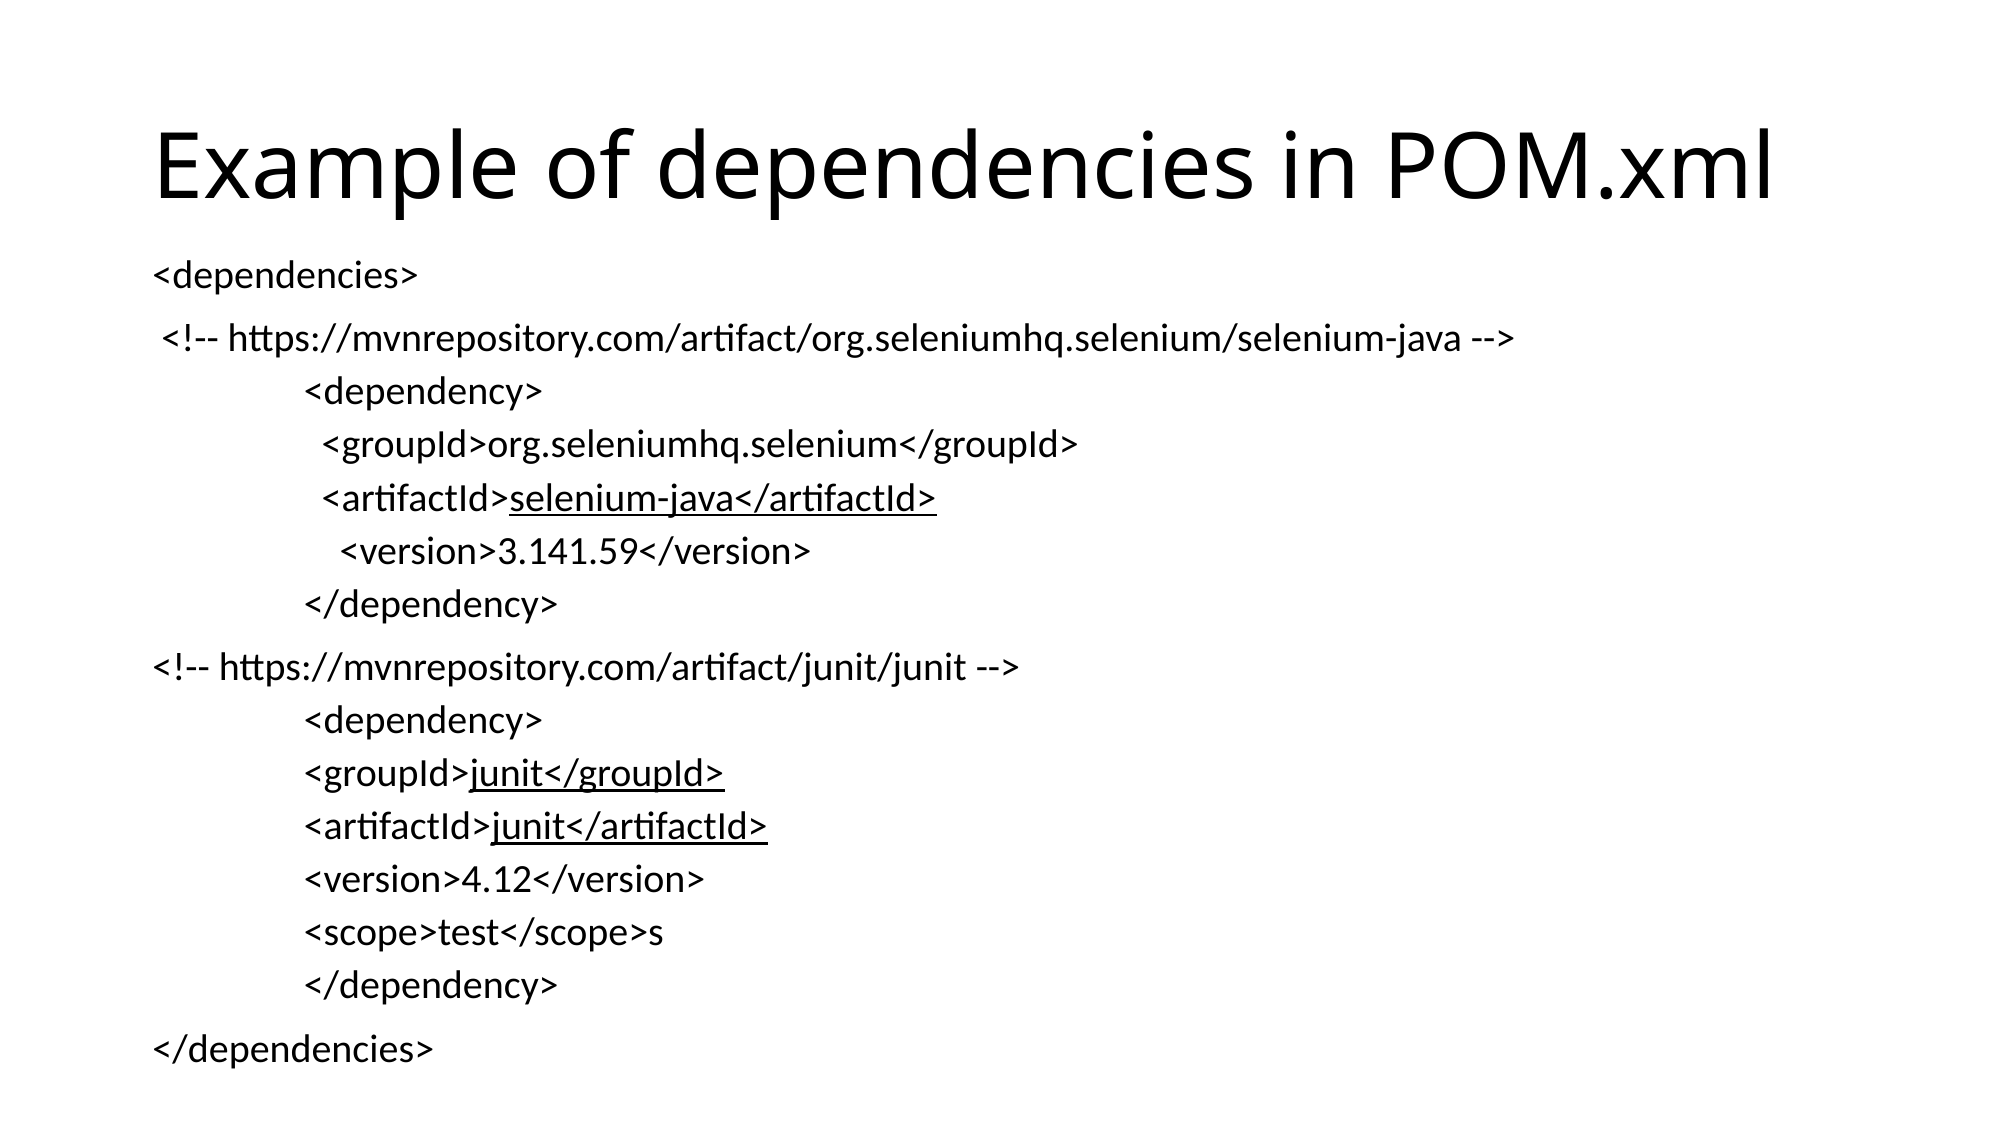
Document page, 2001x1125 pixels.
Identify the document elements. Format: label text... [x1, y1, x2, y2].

title Example of dependencies in POM.xml [137, 59, 1863, 278]
list <dependencies> <!-- https://mvnrepository.com/artifact/org.seleniumhq.selenium/selenium-java --> <dependency> <groupId>org.seleniumhq.selenium</groupId> <artifactId>selenium-java</artifactId> <version>3.141.59</version> </dependency> <!-- https://mvnrepository.com/artifact/junit/junit --> <dependency> <groupId>junit</groupId> <artifactId>junit</artifactId> <version>4.12</version> <scope>test</scope>s </dependency> </dependencies> [137, 246, 1686, 1087]
